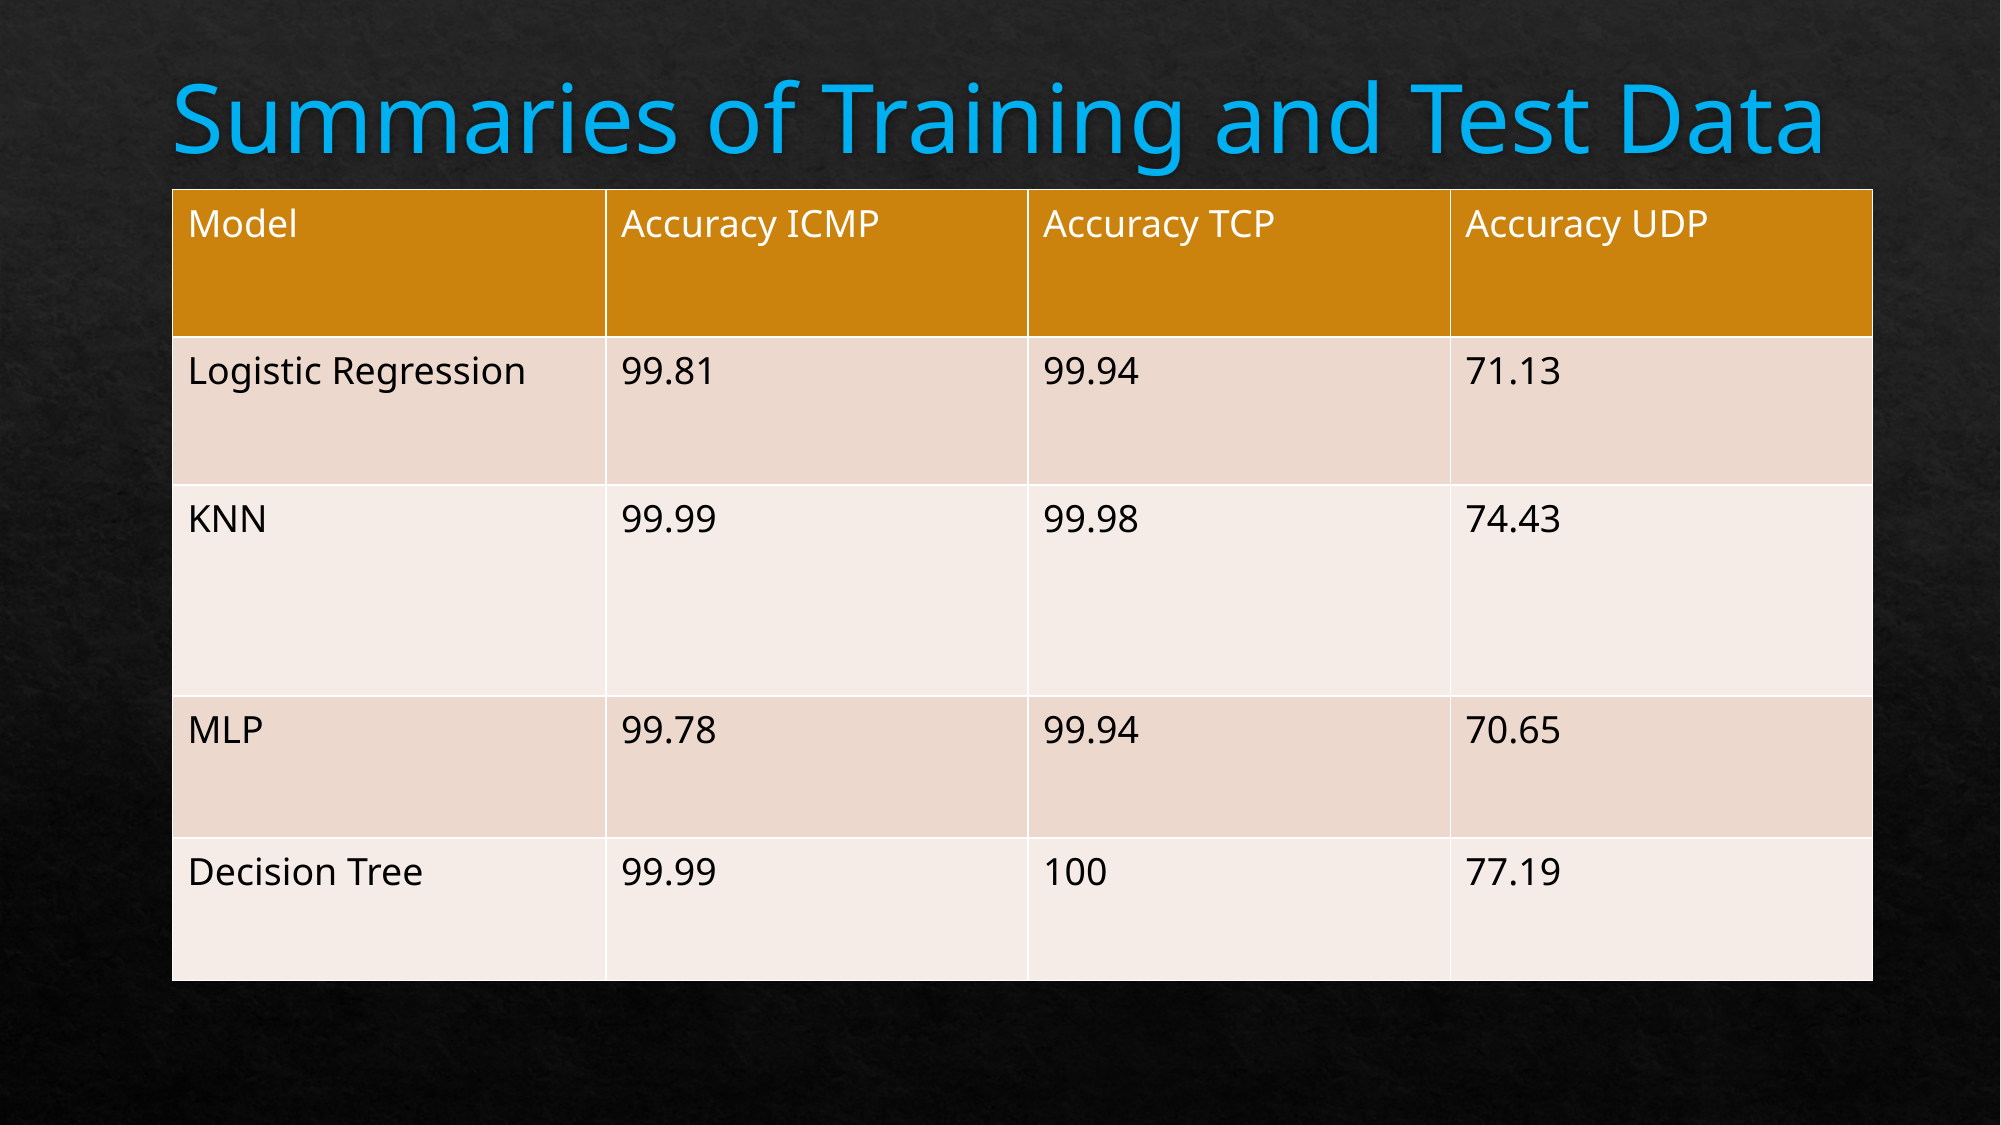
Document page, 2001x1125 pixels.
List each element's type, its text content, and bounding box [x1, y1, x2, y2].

table_cell MLP [173, 697, 605, 837]
table_cell KNN [173, 486, 605, 695]
table_cell 99.78 [607, 697, 1027, 837]
table_cell 99.94 [1029, 338, 1450, 484]
table_header Accuracy ICMP [607, 190, 1027, 336]
table_cell 99.99 [607, 486, 1027, 695]
table_cell 99.99 [607, 839, 1027, 980]
table_cell Logistic Regression [173, 338, 605, 484]
table_header Accuracy TCP [1029, 190, 1450, 336]
table_header Accuracy UDP [1451, 190, 1872, 336]
table_cell 99.94 [1029, 697, 1450, 837]
table_cell 77.19 [1451, 839, 1872, 980]
table_cell 70.65 [1451, 697, 1872, 837]
table_cell 100 [1029, 839, 1450, 980]
table_cell 99.98 [1029, 486, 1450, 695]
title Summaries of Training and Test Data [127, 58, 1873, 186]
table_header Model [173, 190, 605, 336]
table_cell Decision Tree [173, 839, 605, 980]
table_cell 99.81 [607, 338, 1027, 484]
table_cell 74.43 [1451, 486, 1872, 695]
table_cell 71.13 [1451, 338, 1872, 484]
